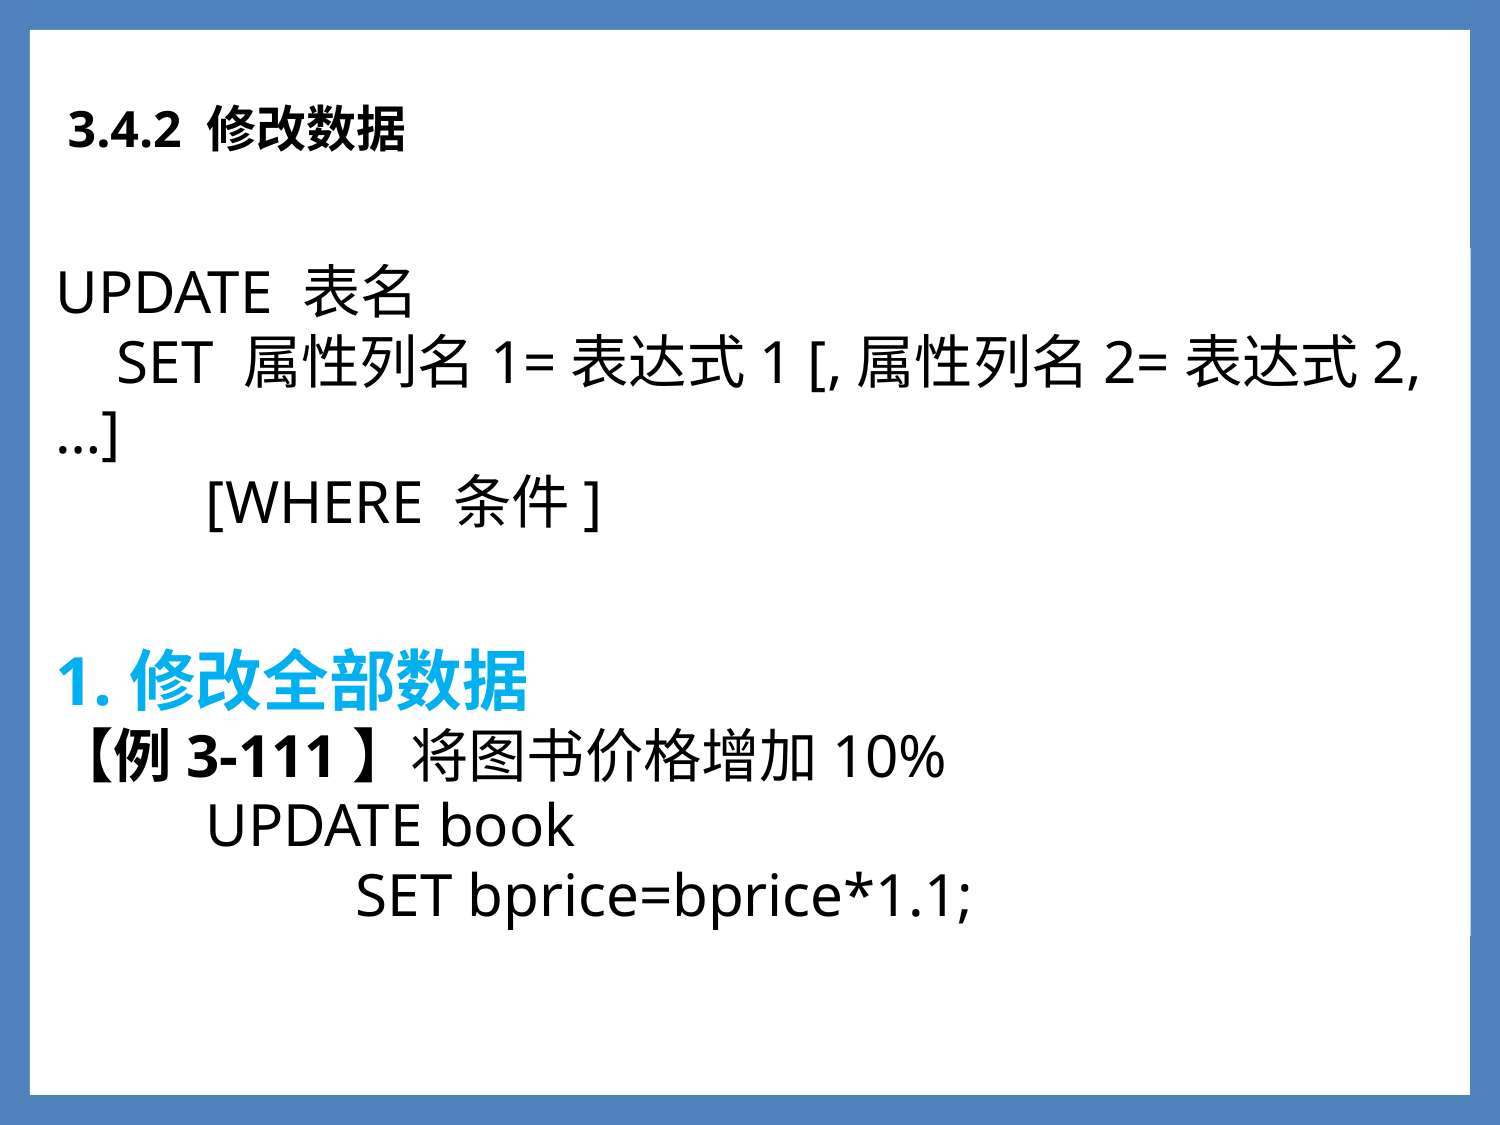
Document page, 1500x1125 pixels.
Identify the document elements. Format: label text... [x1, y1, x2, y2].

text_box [52, 89, 1436, 166]
text_box UPDATE 表名 SET 属性列名1=表达式1 [,属性列名2=表达式2, …] [WHERE 条件] 1.修改全部数据 【例3-111】将图书价格增加10% UPDATE book SET bprice=bprice*1.1; [41, 248, 1471, 936]
